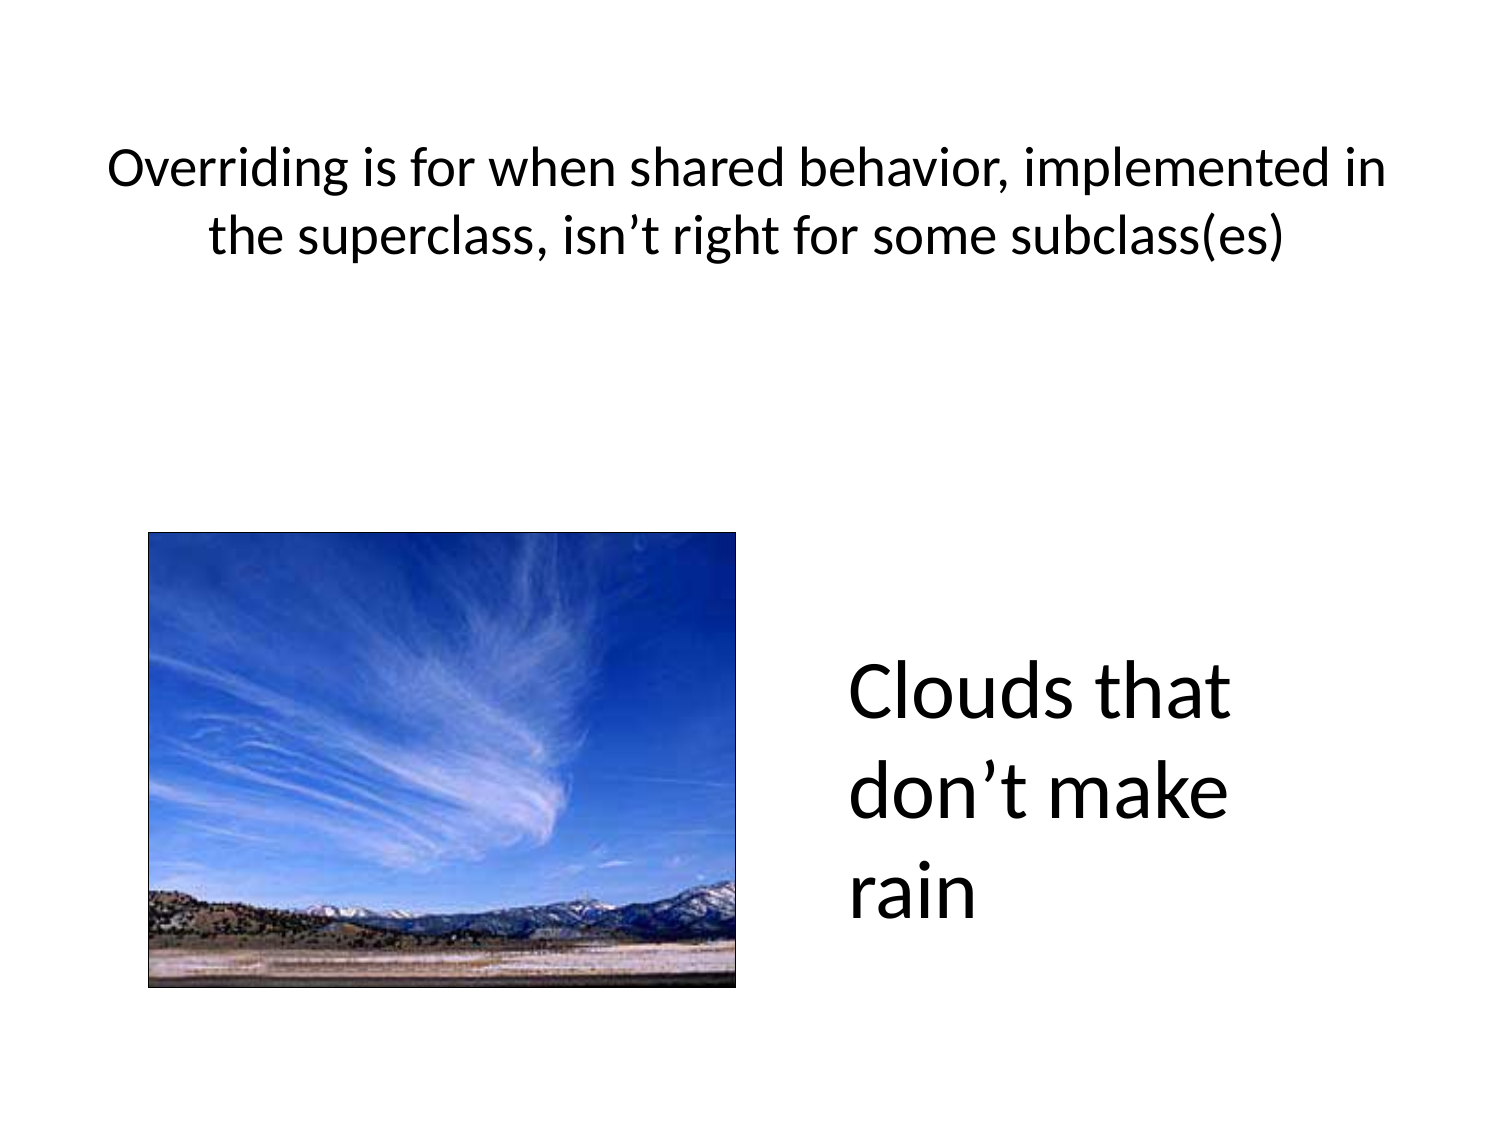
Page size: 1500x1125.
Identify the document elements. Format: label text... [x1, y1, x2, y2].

text_box Clouds that don’t make rain [833, 627, 1265, 943]
picture [148, 532, 736, 988]
title Overriding is for when shared behavior, implemented in the superclass, isn’t right for some subclass(es) [72, 103, 1423, 292]
